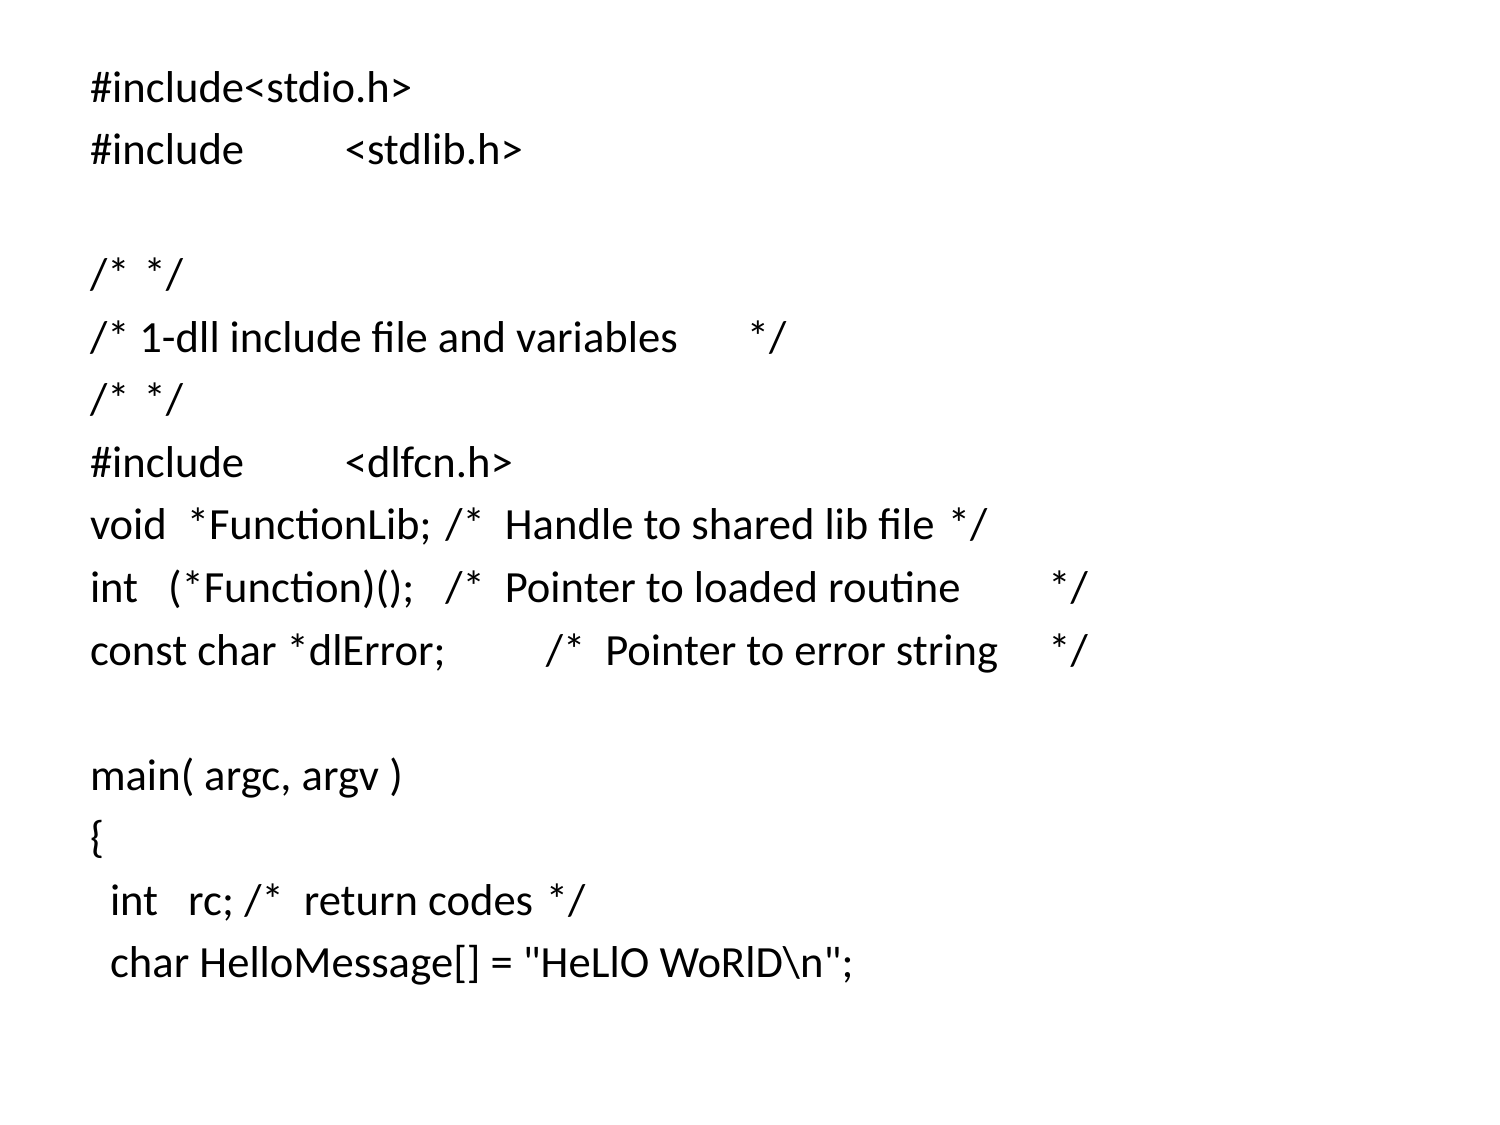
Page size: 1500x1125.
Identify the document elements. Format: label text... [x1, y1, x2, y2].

list #include<stdio.h> #include <stdlib.h> /* */ /* 1-dll include file and variables */ /* */ #include <dlfcn.h> void *FunctionLib; /* Handle to shared lib file */ int (*Function)(); /* Pointer to loaded routine */ const char *dlError; /* Pointer to error string */ main( argc, argv ) { int rc; /* return codes */ char HelloMessage[] = "HeLlO WoRlD\n"; [75, 50, 1425, 1005]
